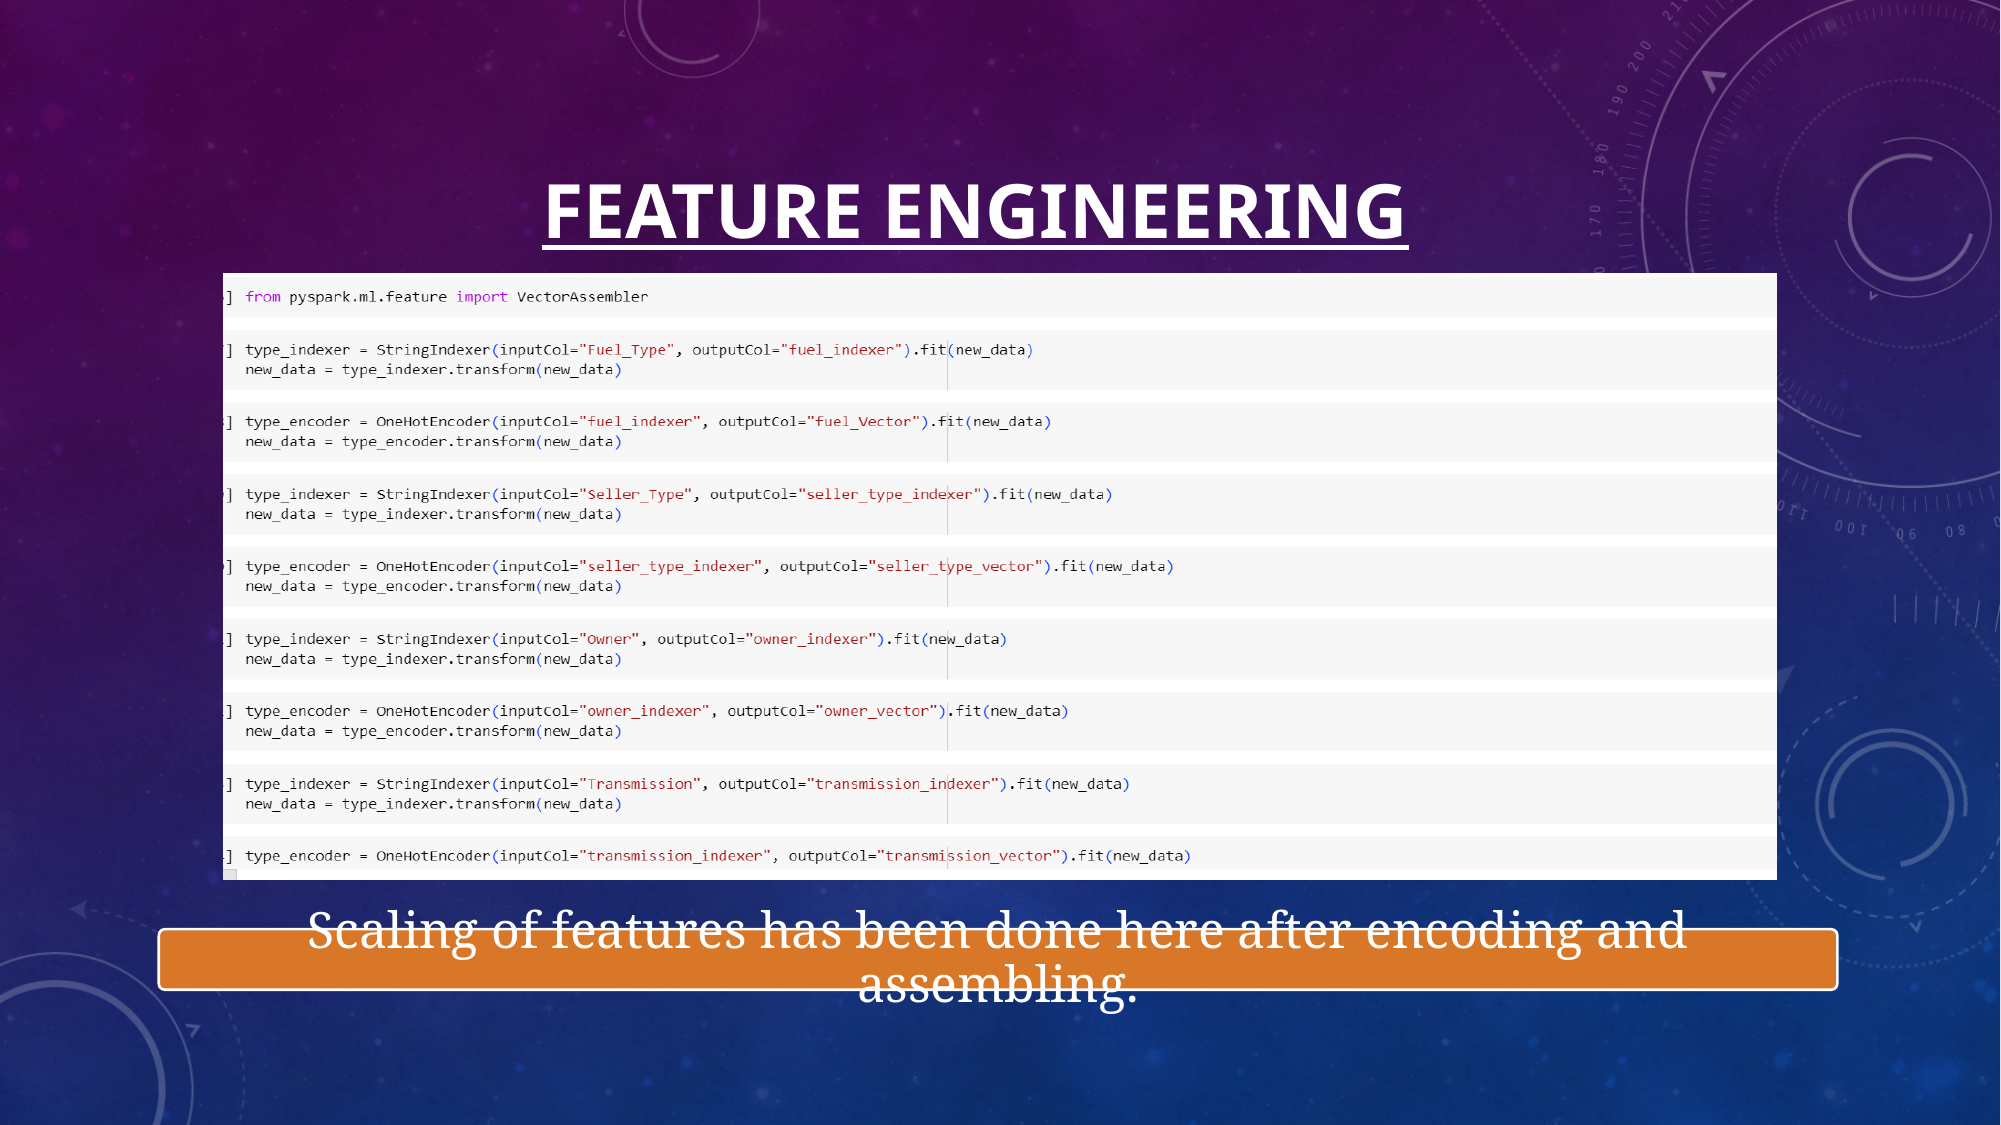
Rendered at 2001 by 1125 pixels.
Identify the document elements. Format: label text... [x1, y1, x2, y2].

picture [0, 0, 2001, 1125]
title FEATURE ENGINEERING [187, 101, 1763, 316]
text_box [158, 928, 1838, 990]
